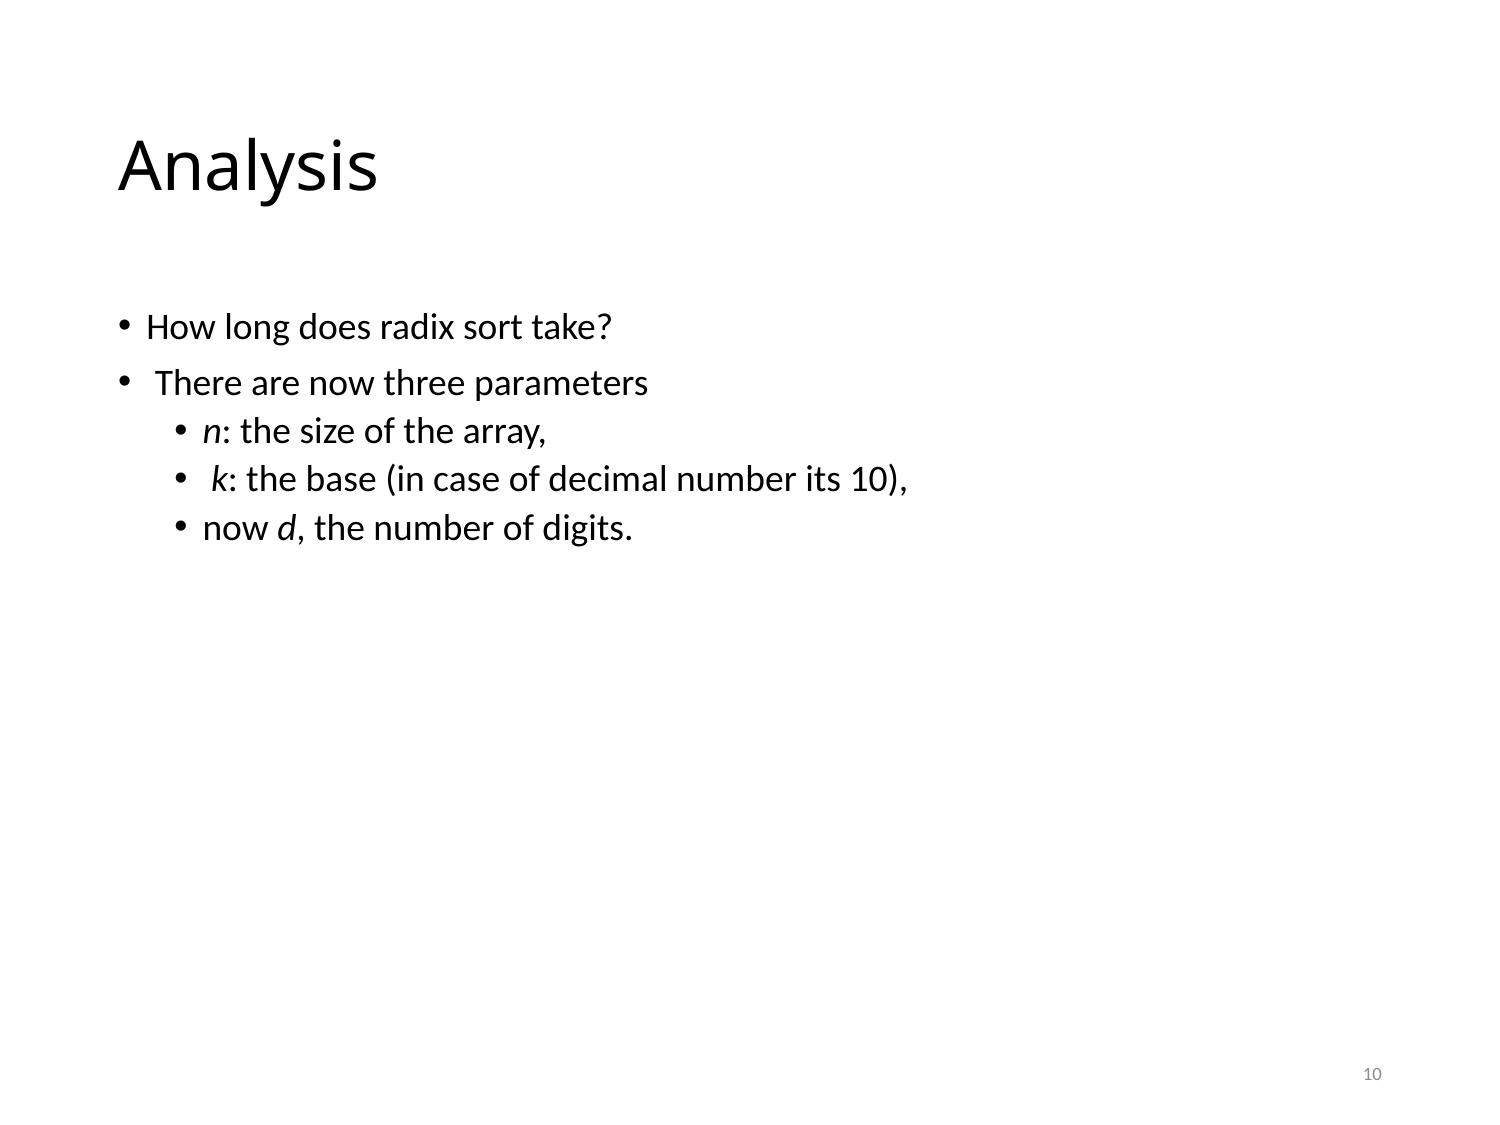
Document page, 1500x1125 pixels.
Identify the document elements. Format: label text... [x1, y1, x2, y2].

slide_number 10 [1059, 1042, 1397, 1103]
title Analysis [103, 59, 1397, 278]
list How long does radix sort take? There are now three parameters n: the size of the array, k: the base (in case of decimal number its 10), now d, the number of digits. [103, 299, 1397, 1014]
